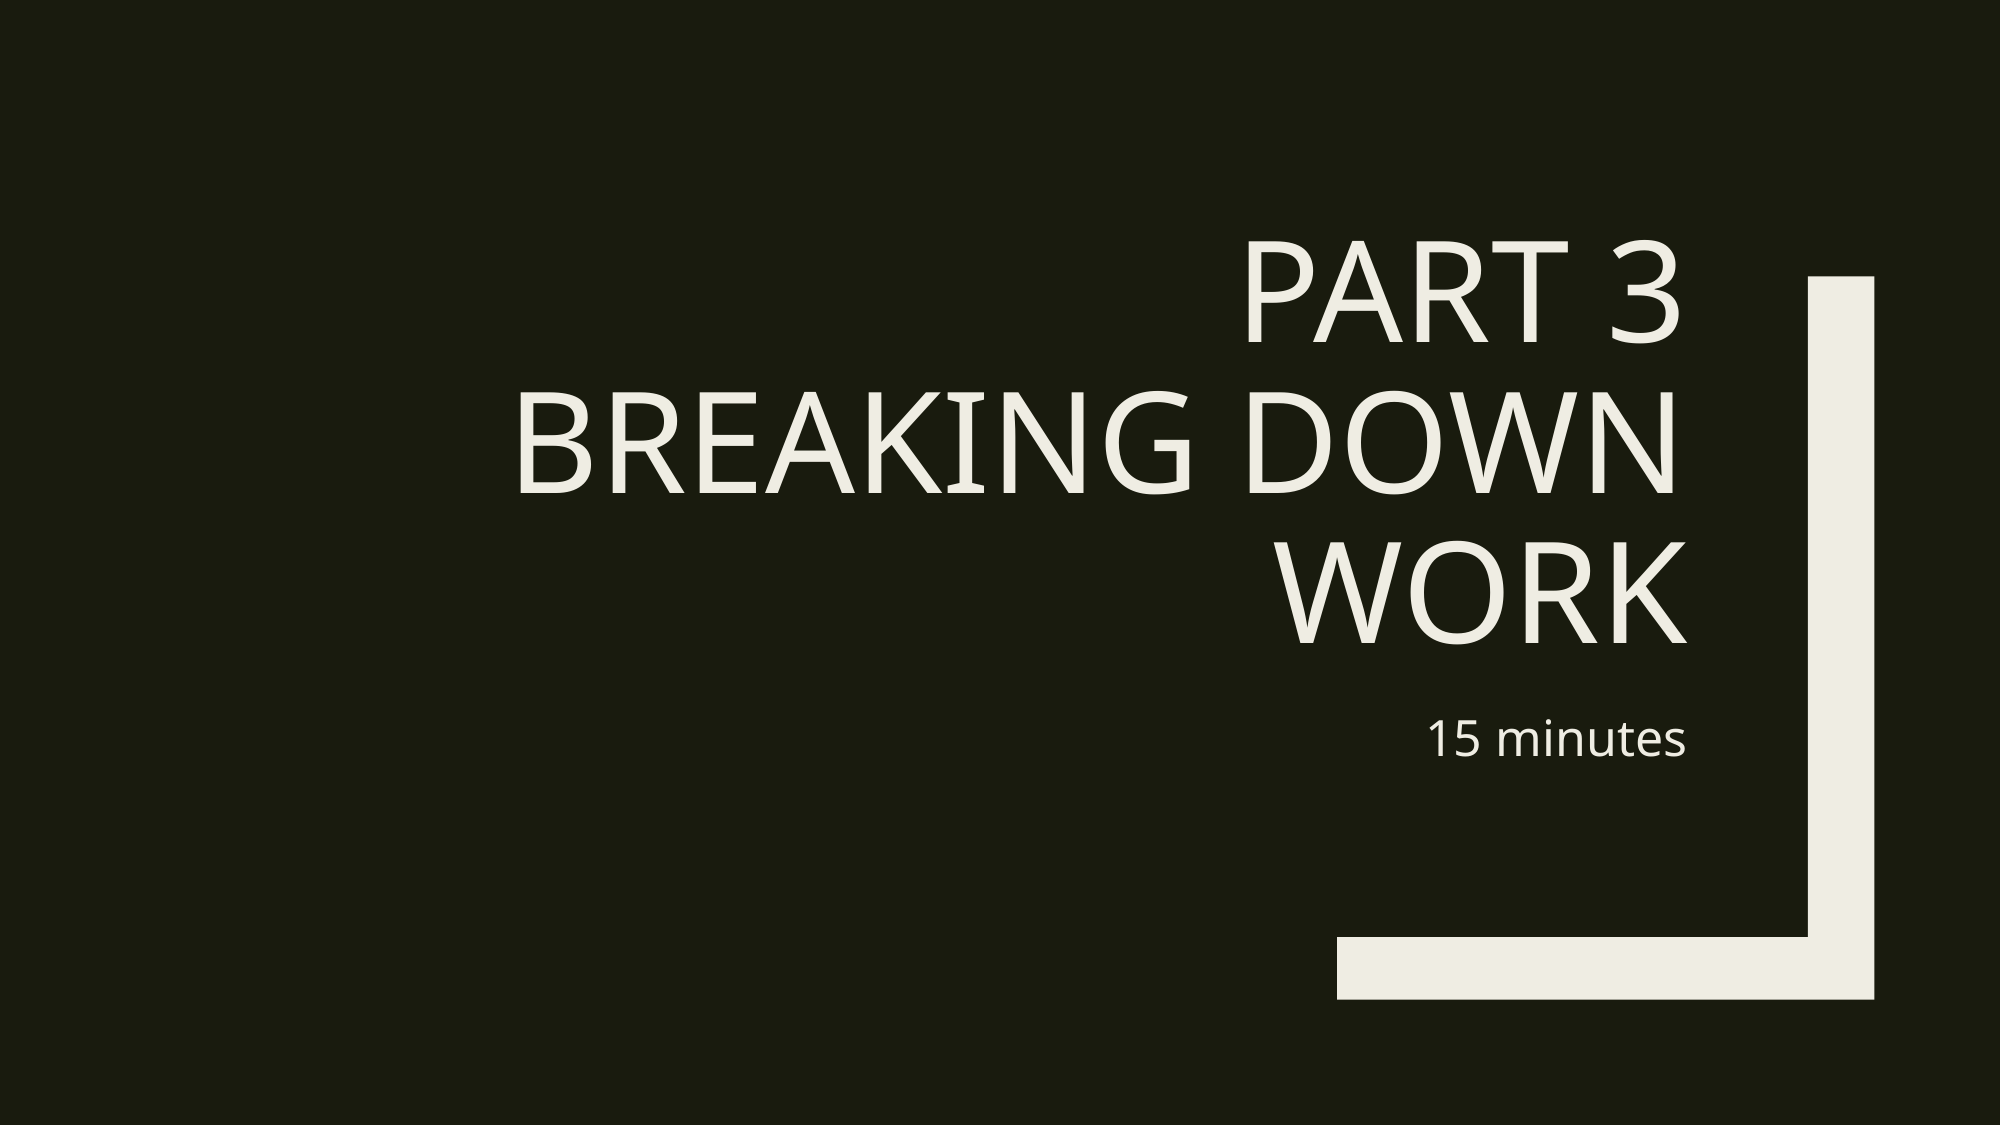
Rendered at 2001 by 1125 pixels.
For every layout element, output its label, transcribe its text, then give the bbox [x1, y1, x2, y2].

title PART 3 BREAKING DOWN WORK [125, 213, 1703, 682]
list 15 minutes [125, 691, 1703, 880]
